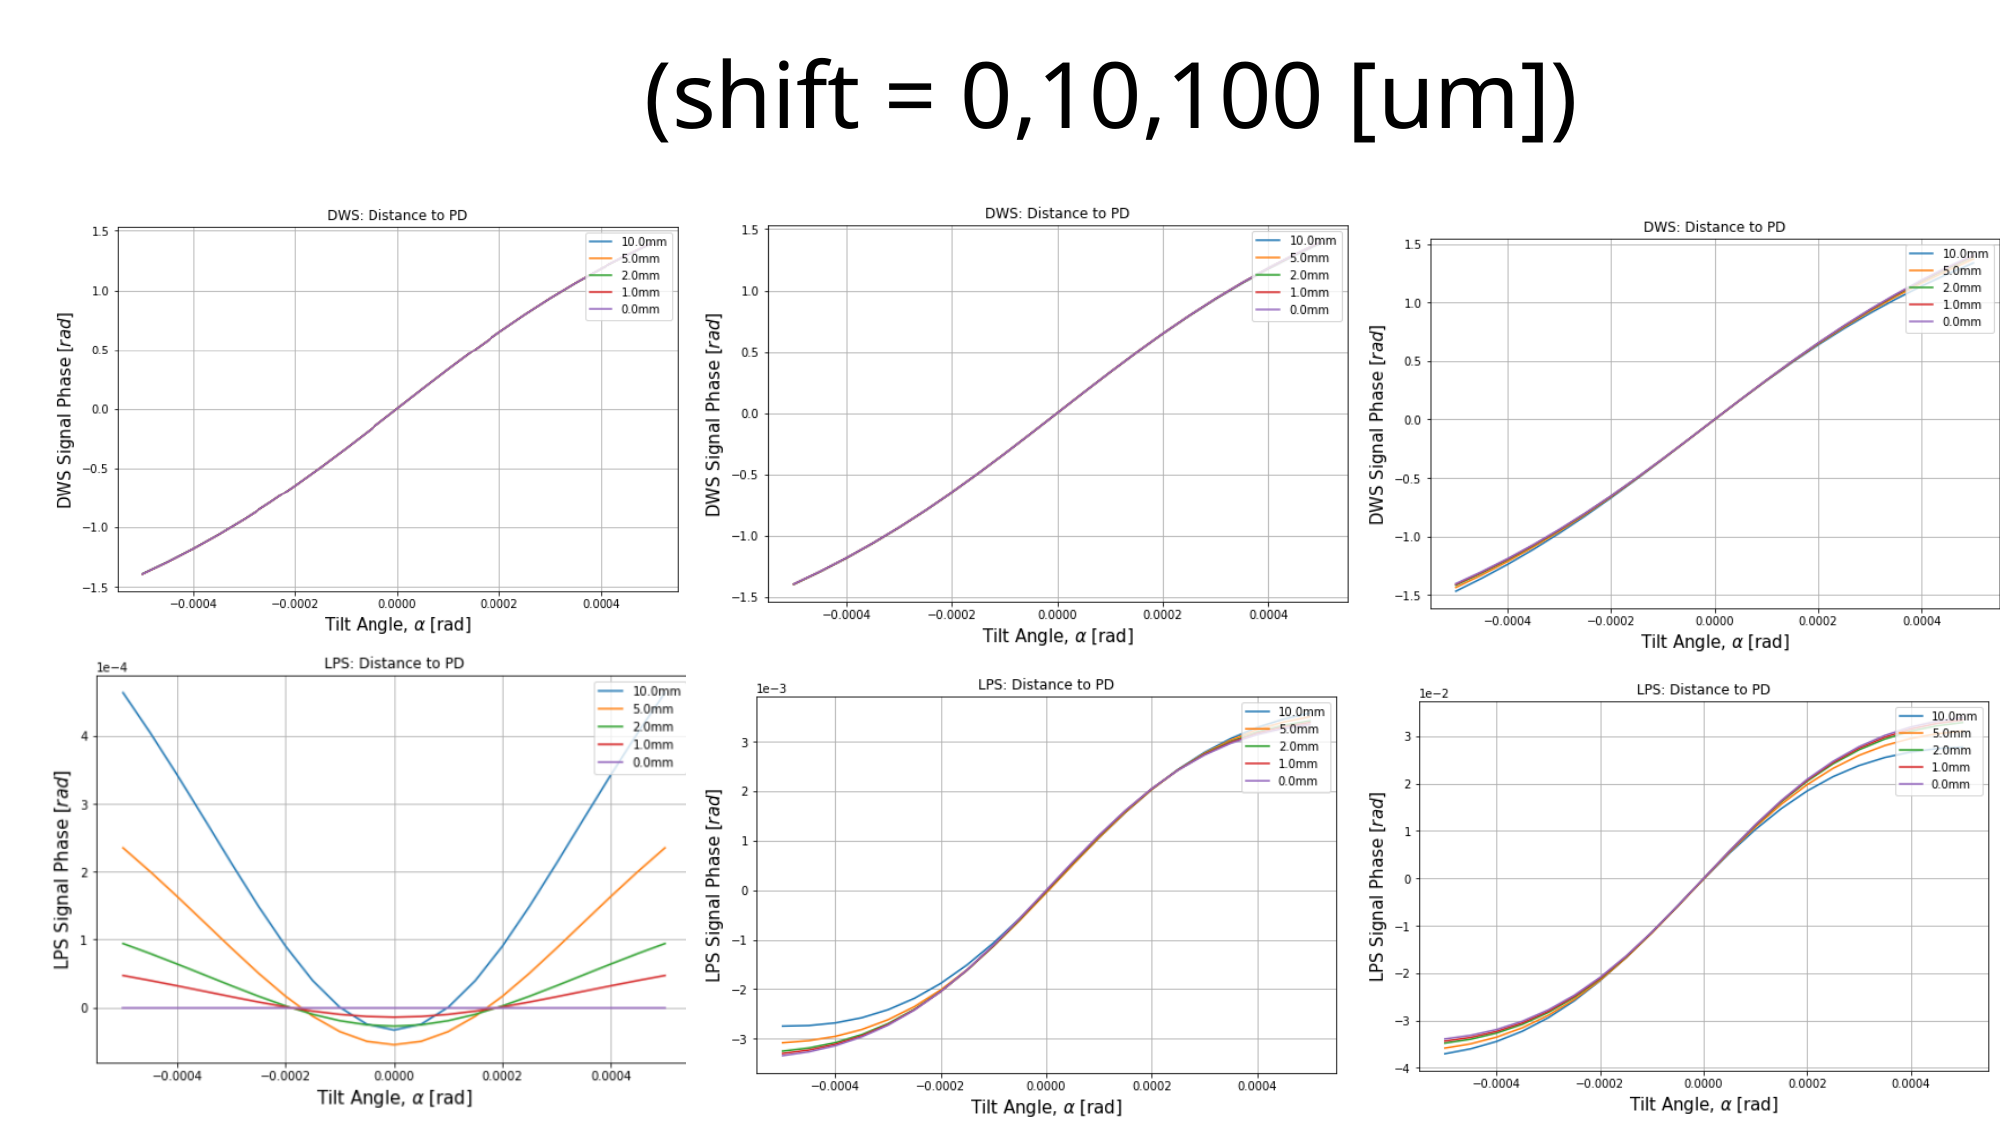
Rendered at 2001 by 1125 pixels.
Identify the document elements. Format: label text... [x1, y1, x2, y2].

picture [20, 201, 2000, 1125]
title (shift = 0,10,100 [um]) [629, 0, 2000, 208]
